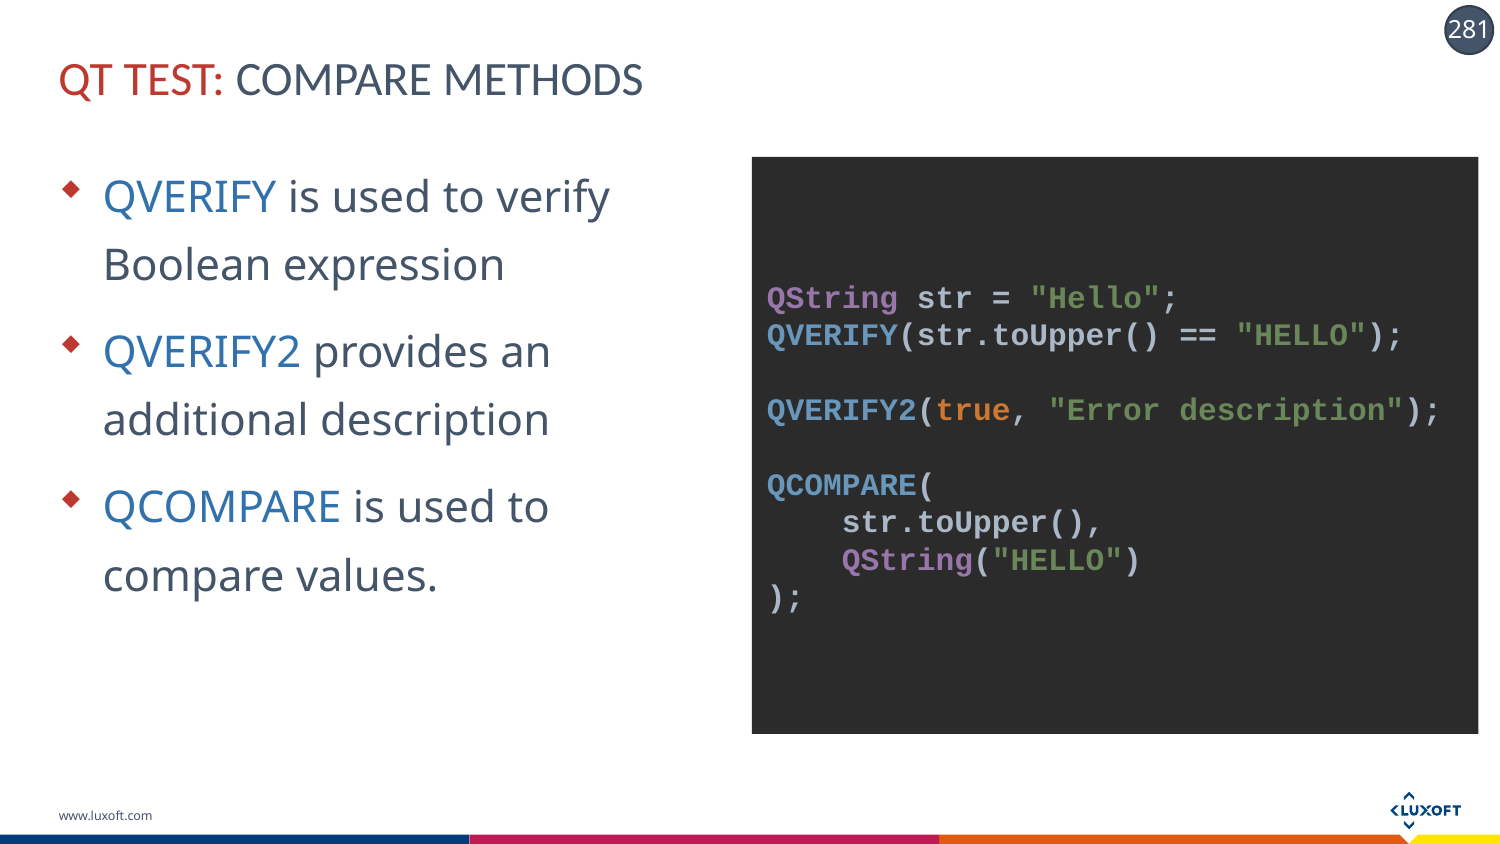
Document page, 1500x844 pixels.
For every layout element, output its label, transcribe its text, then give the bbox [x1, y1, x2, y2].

title QT TEST: Compare methods [47, 44, 1457, 107]
list QVERIFY is used to verify Boolean expression QVERIFY2 provides an additional description QCOMPARE is used to compare values. [47, 147, 713, 820]
text_box QString str = "Hello"; QVERIFY(str.toUpper() == "HELLO"); QVERIFY2(true, "Error description"); QCOMPARE( str.toUpper(), QString("HELLO") ); [751, 156, 1479, 734]
